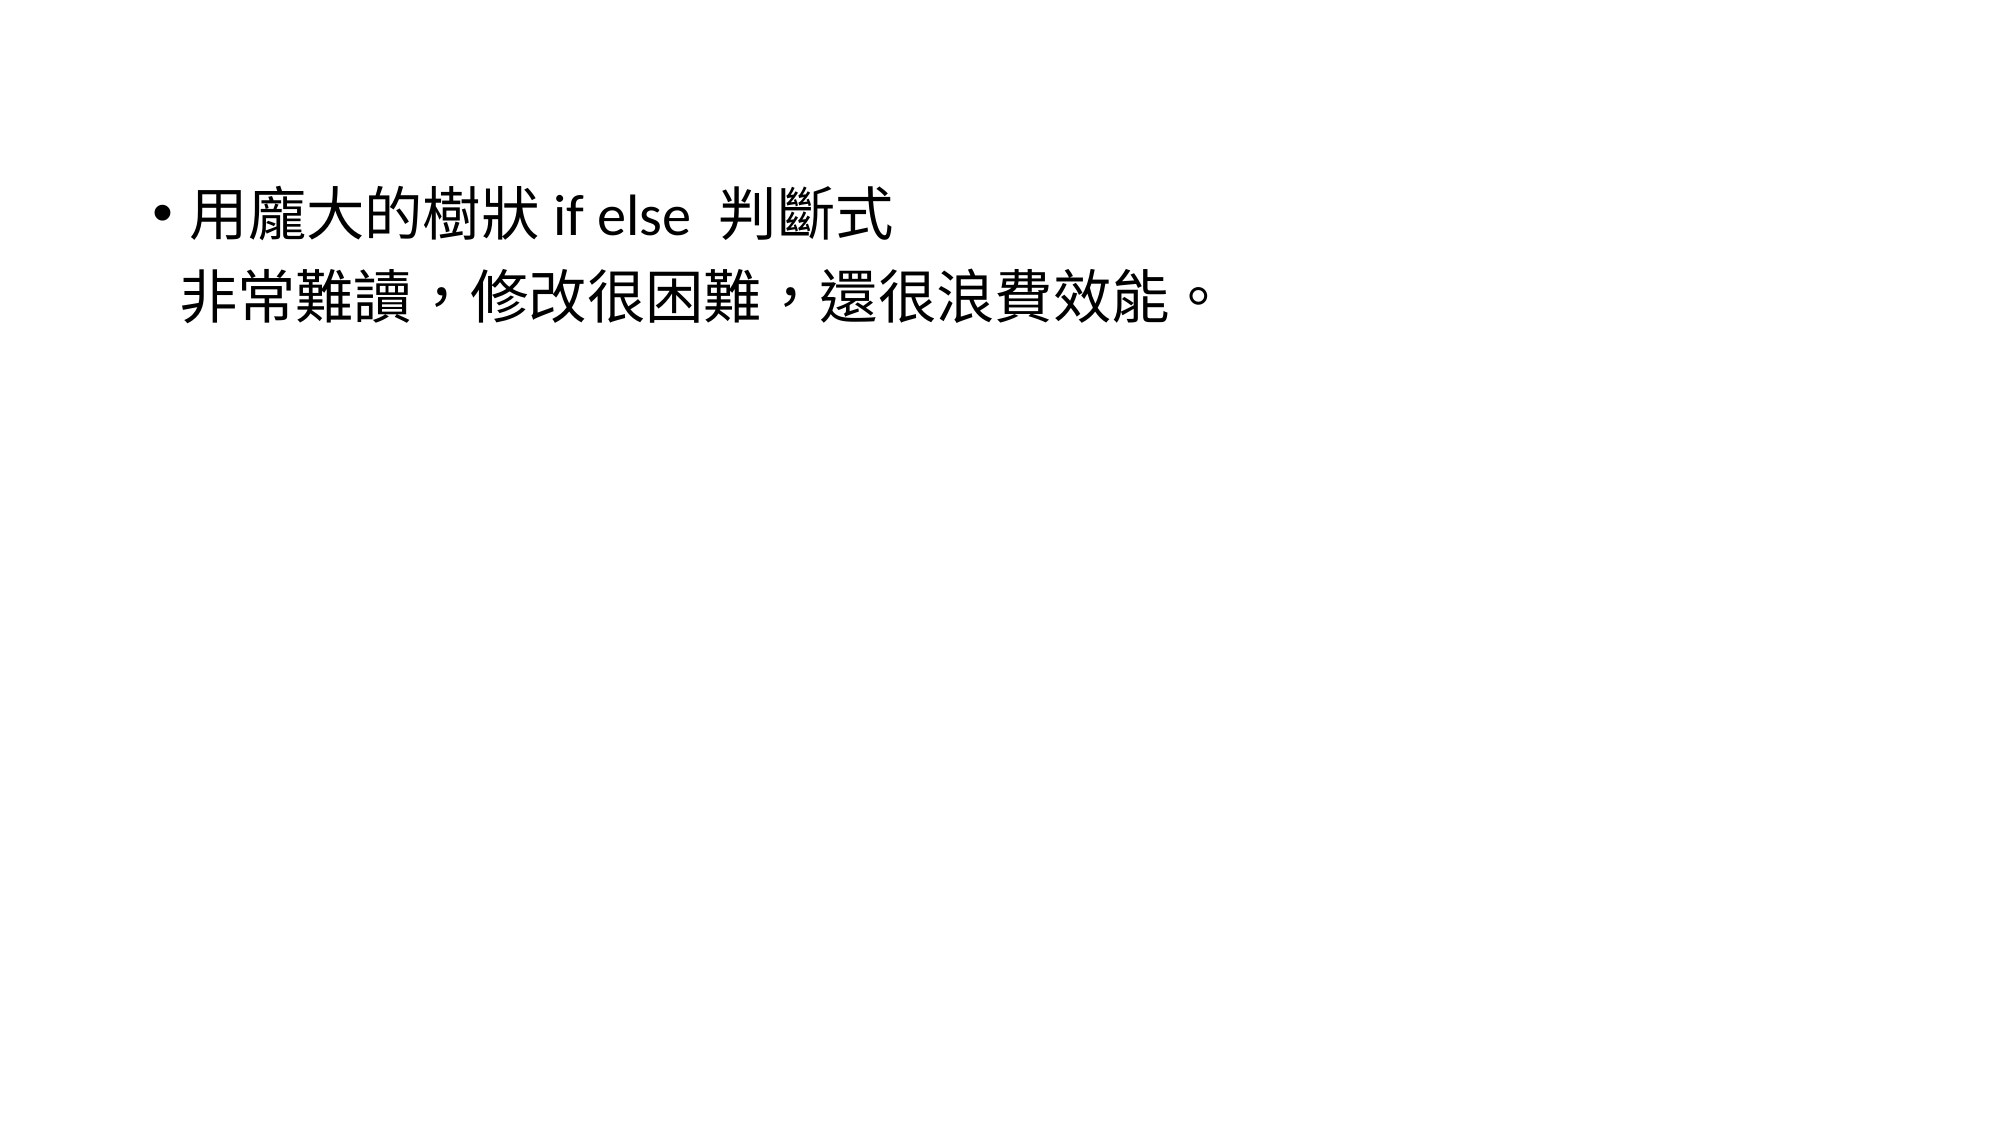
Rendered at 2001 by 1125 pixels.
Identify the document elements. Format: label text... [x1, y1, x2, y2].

list 用龐大的樹狀if else 判斷式 非常難讀，修改很困難，還很浪費效能。 [137, 177, 1863, 1065]
